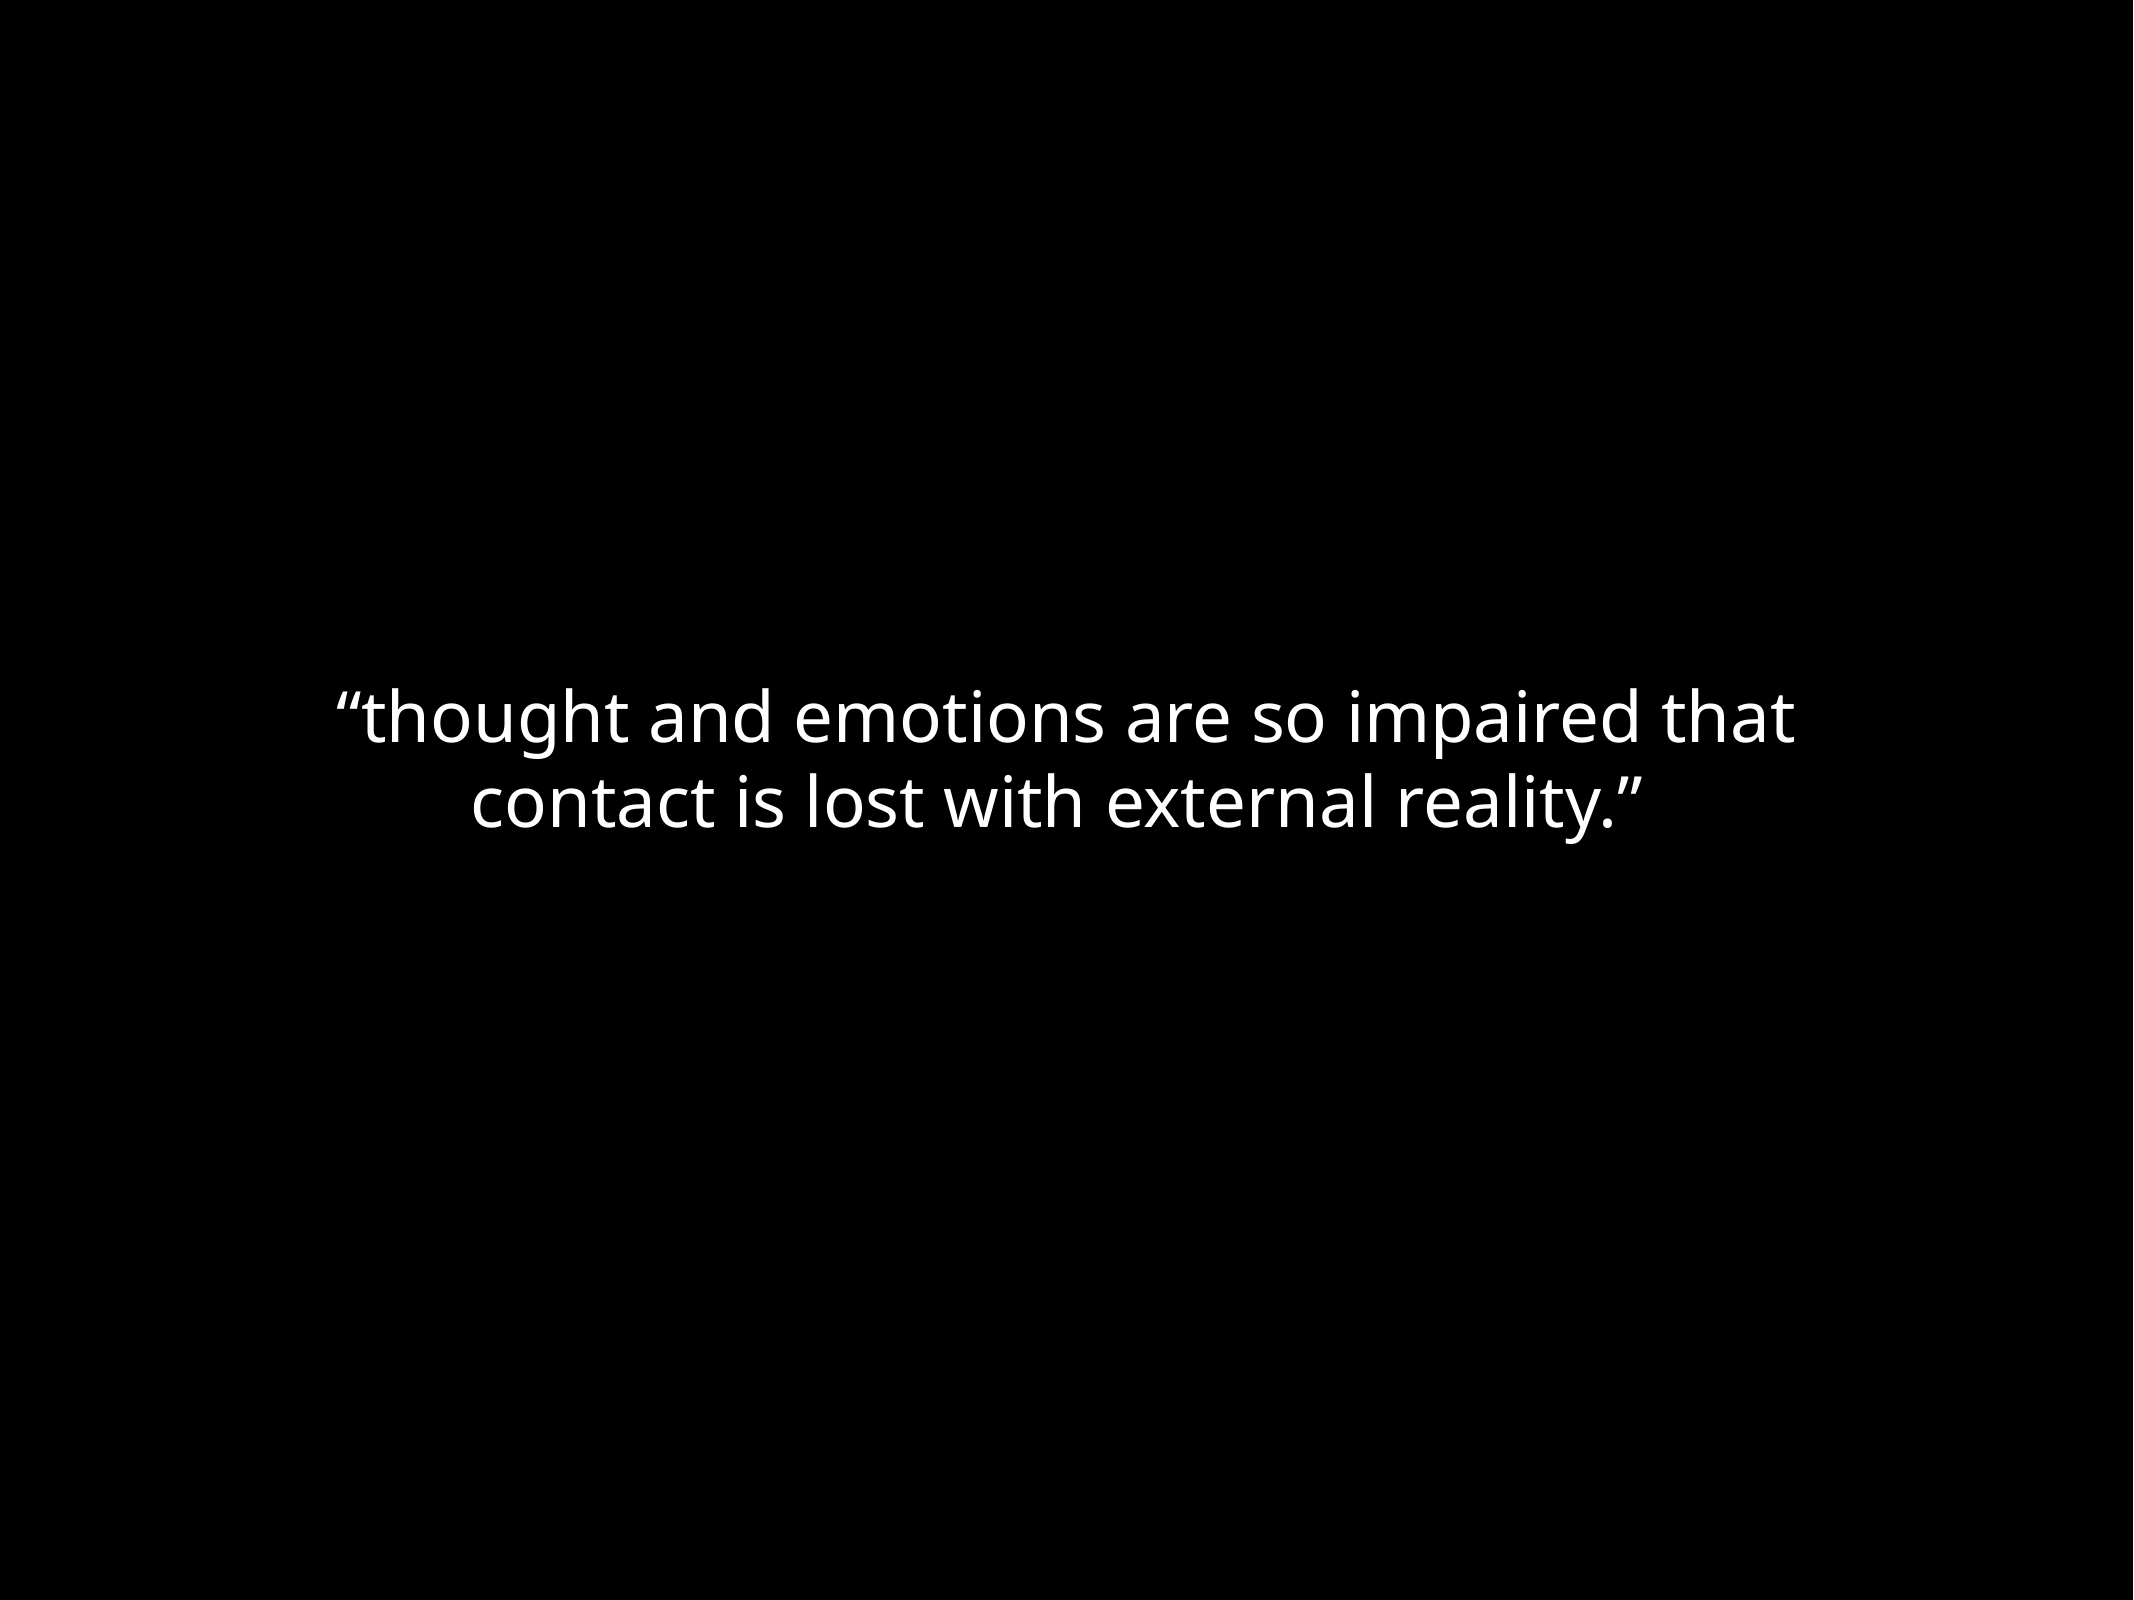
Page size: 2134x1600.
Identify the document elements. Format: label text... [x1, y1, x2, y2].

list “thought and emotions are so impaired that contact is lost with external reality.” [207, 663, 1926, 850]
